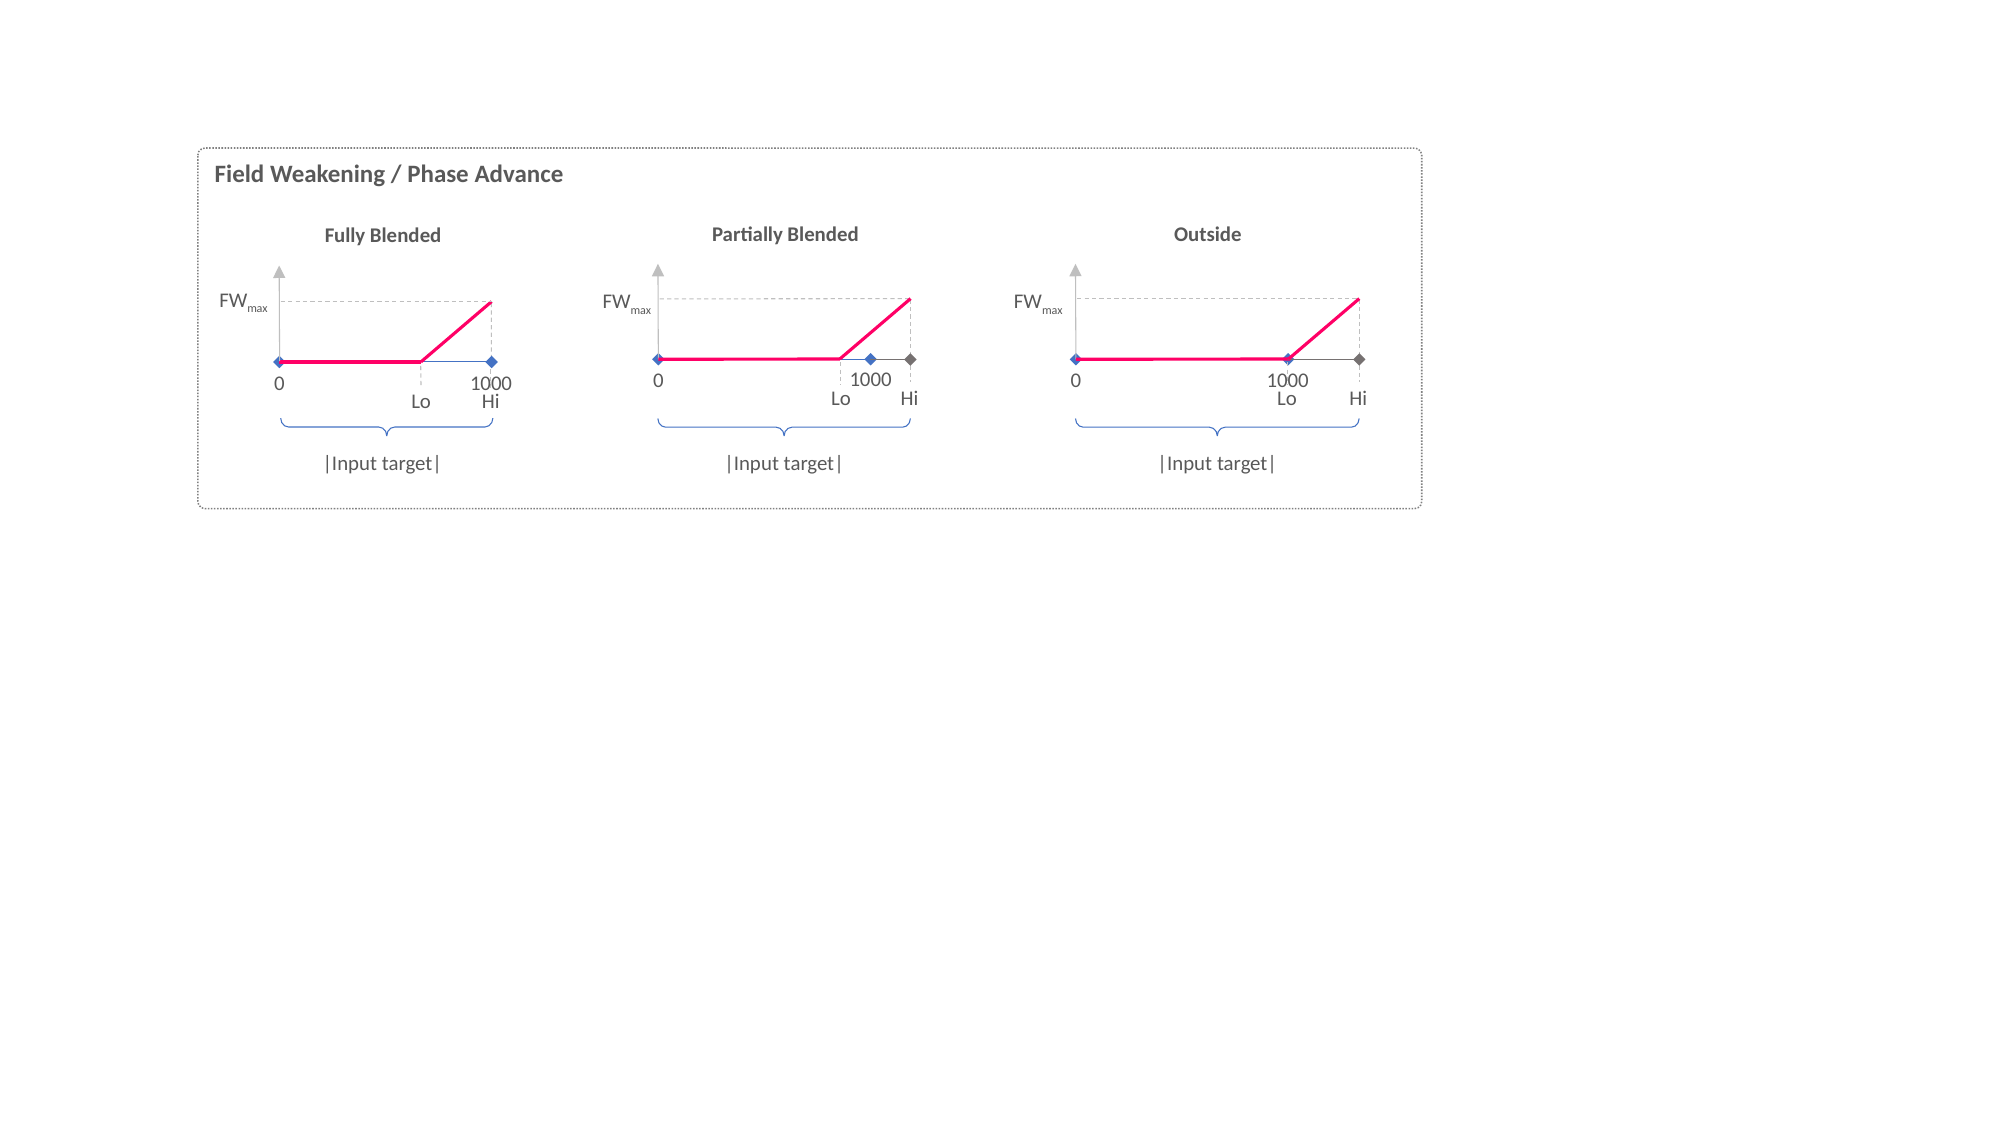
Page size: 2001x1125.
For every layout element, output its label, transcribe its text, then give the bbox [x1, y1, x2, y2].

text_box 1000 [1288, 366, 1317, 392]
text_box |Input target| [716, 449, 852, 475]
text_box |Input target| [1149, 449, 1285, 475]
text_box FWmax [597, 288, 656, 317]
text_box 0 [1040, 359, 1112, 399]
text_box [1288, 298, 1360, 359]
text_box Field Weakening / Phase Advance [196, 146, 1423, 510]
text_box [420, 302, 492, 362]
text_box FWmax [1009, 288, 1068, 317]
text_box Hi [1340, 384, 1377, 410]
text_box 1000 [1259, 366, 1287, 392]
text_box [839, 298, 911, 359]
text_box Lo [1268, 384, 1306, 410]
text_box [1074, 418, 1360, 437]
